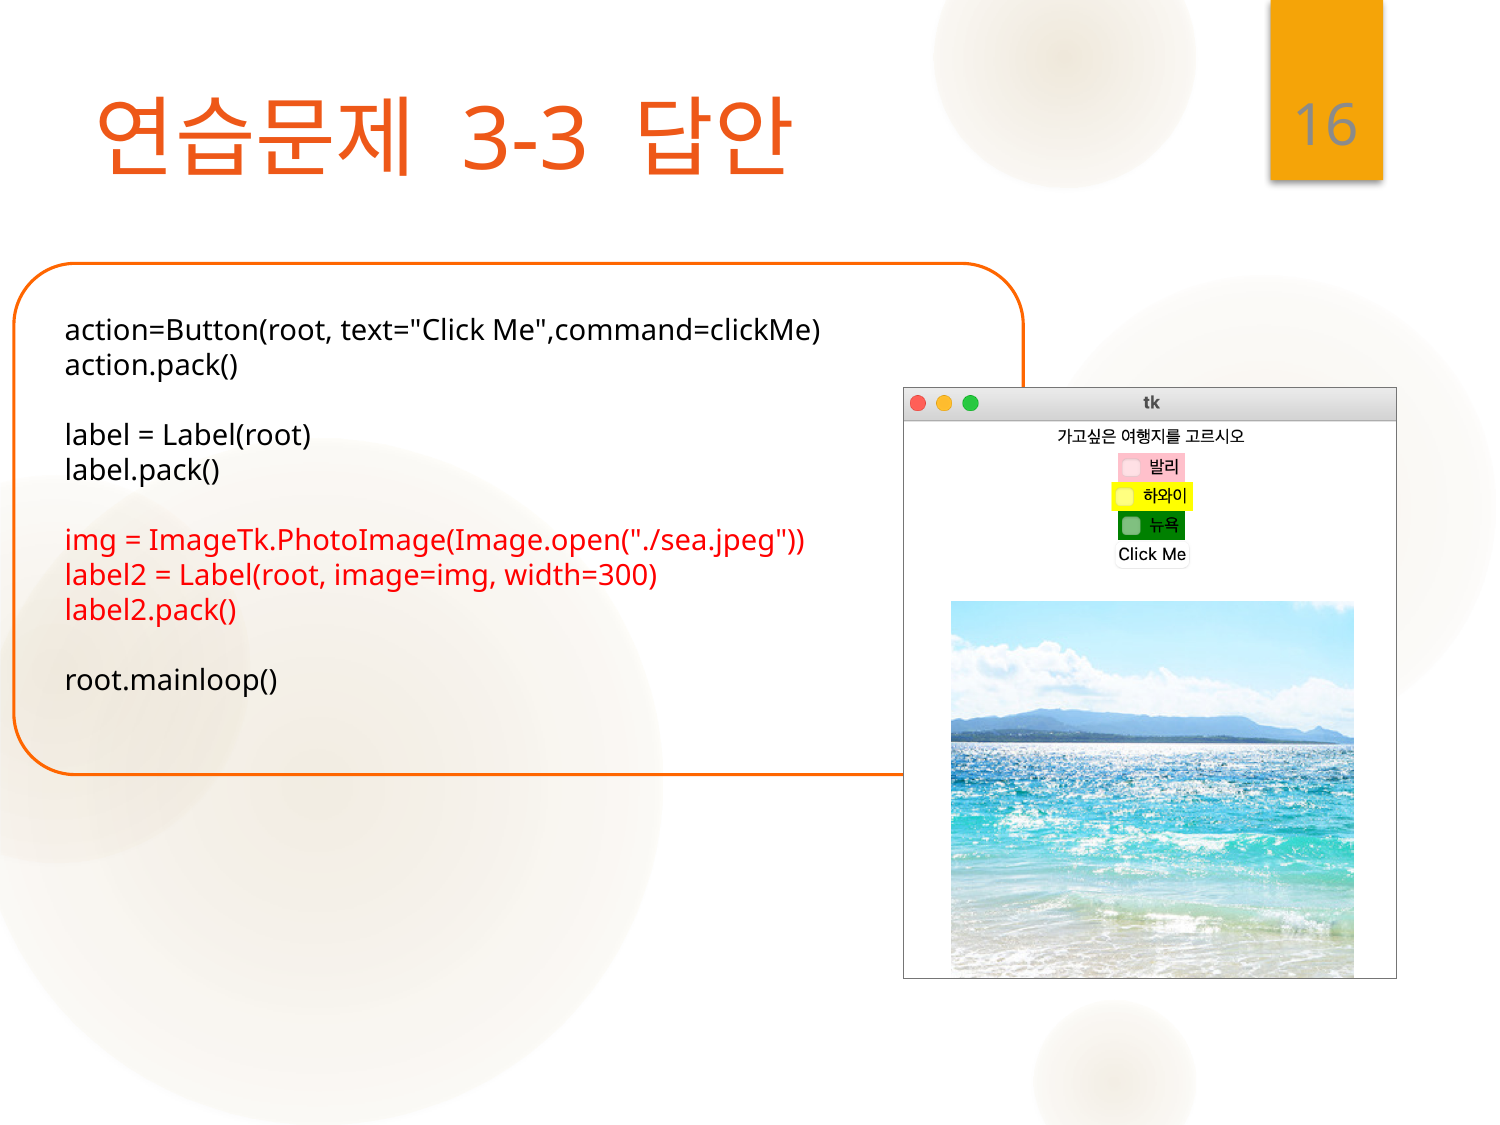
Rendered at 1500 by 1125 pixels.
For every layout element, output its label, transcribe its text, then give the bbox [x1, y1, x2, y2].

title 연습문제 3-3 답안 [79, 74, 1237, 304]
text_box [13, 263, 1020, 775]
picture [903, 387, 1397, 979]
slide_number 16 [1273, 48, 1378, 175]
text_box action=Button(root, text="Click Me",command=clickMe) action.pack() label = Label(root) label.pack() img = ImageTk.PhotoImage(Image.open("./sea.jpeg")) label2 = Label(root, image=img, width=300) label2.pack() root.mainloop() [49, 303, 1170, 704]
